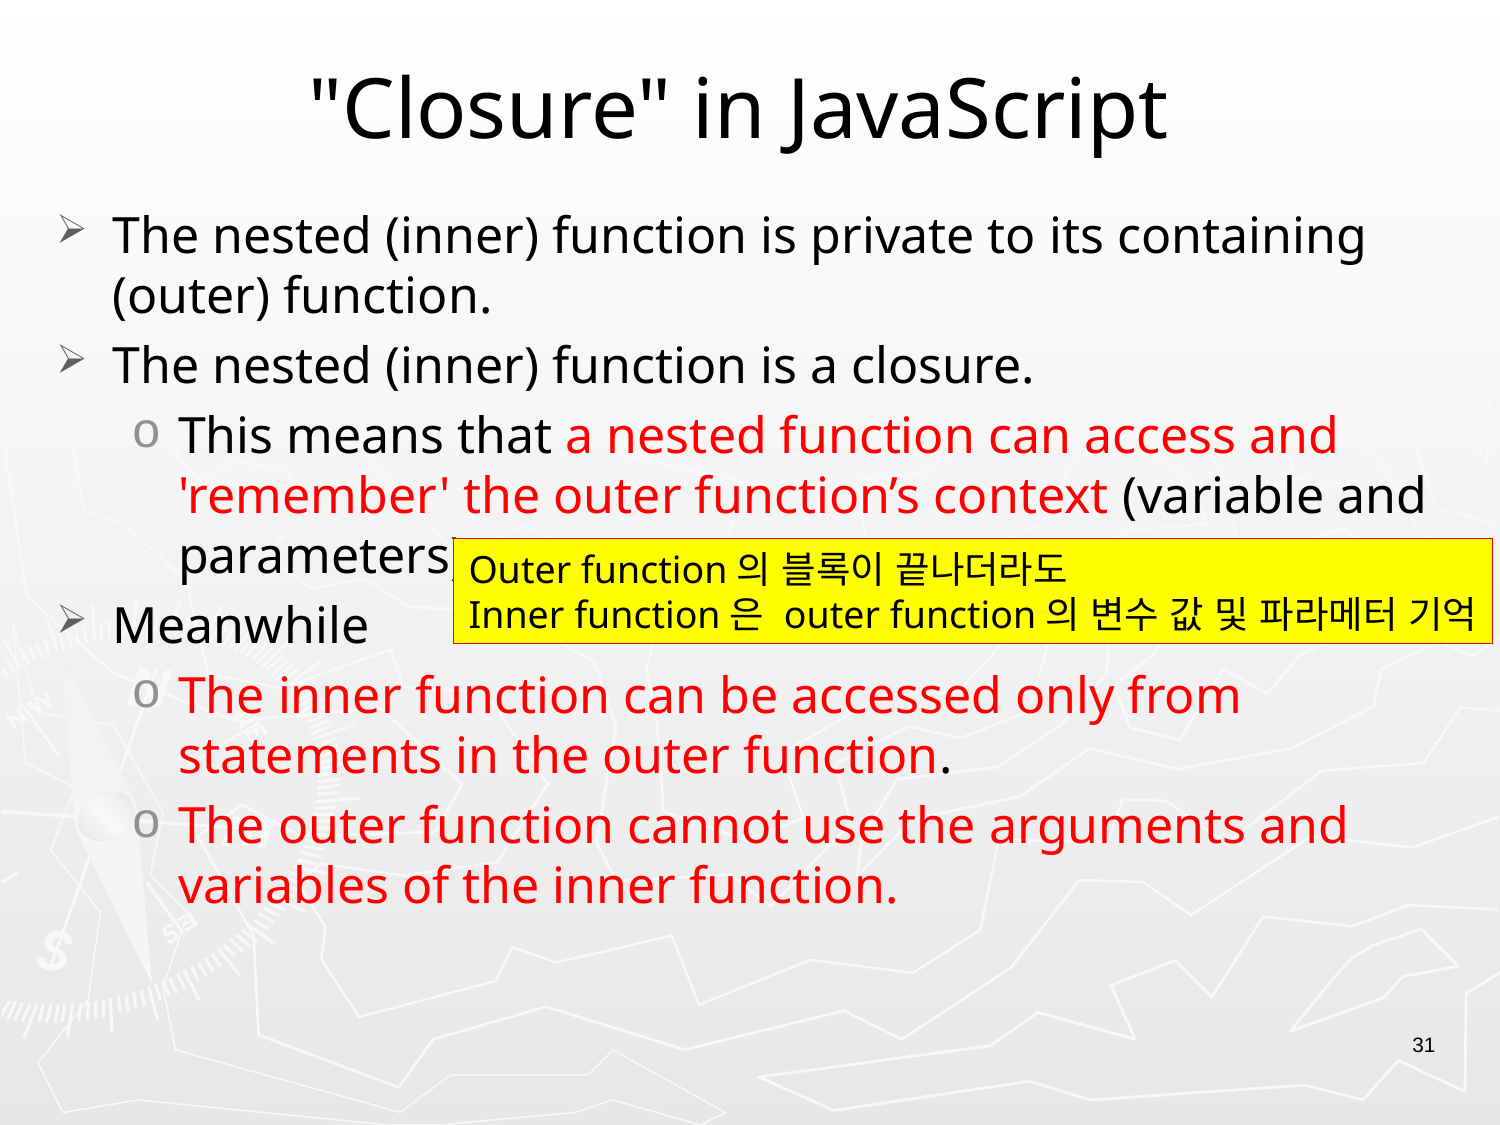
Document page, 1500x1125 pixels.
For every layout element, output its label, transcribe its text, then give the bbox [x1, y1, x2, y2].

slide_number 31 [1074, 1024, 1451, 1103]
title "Closure" in JavaScript [49, 37, 1451, 173]
list The nested (inner) function is private to its containing (outer) function. The nested (inner) function is a closure. This means that a nested function can access and 'remember' the outer function’s context (variable and parameters). Meanwhile The inner function can be accessed only from statements in the outer function. The outer function cannot use the arguments and variables of the inner function. [41, 196, 1447, 1001]
text_box Outer function의 블록이 끝나더라도 Inner function은 outer function의 변수 값 및 파라메터 기억 [453, 538, 1493, 644]
